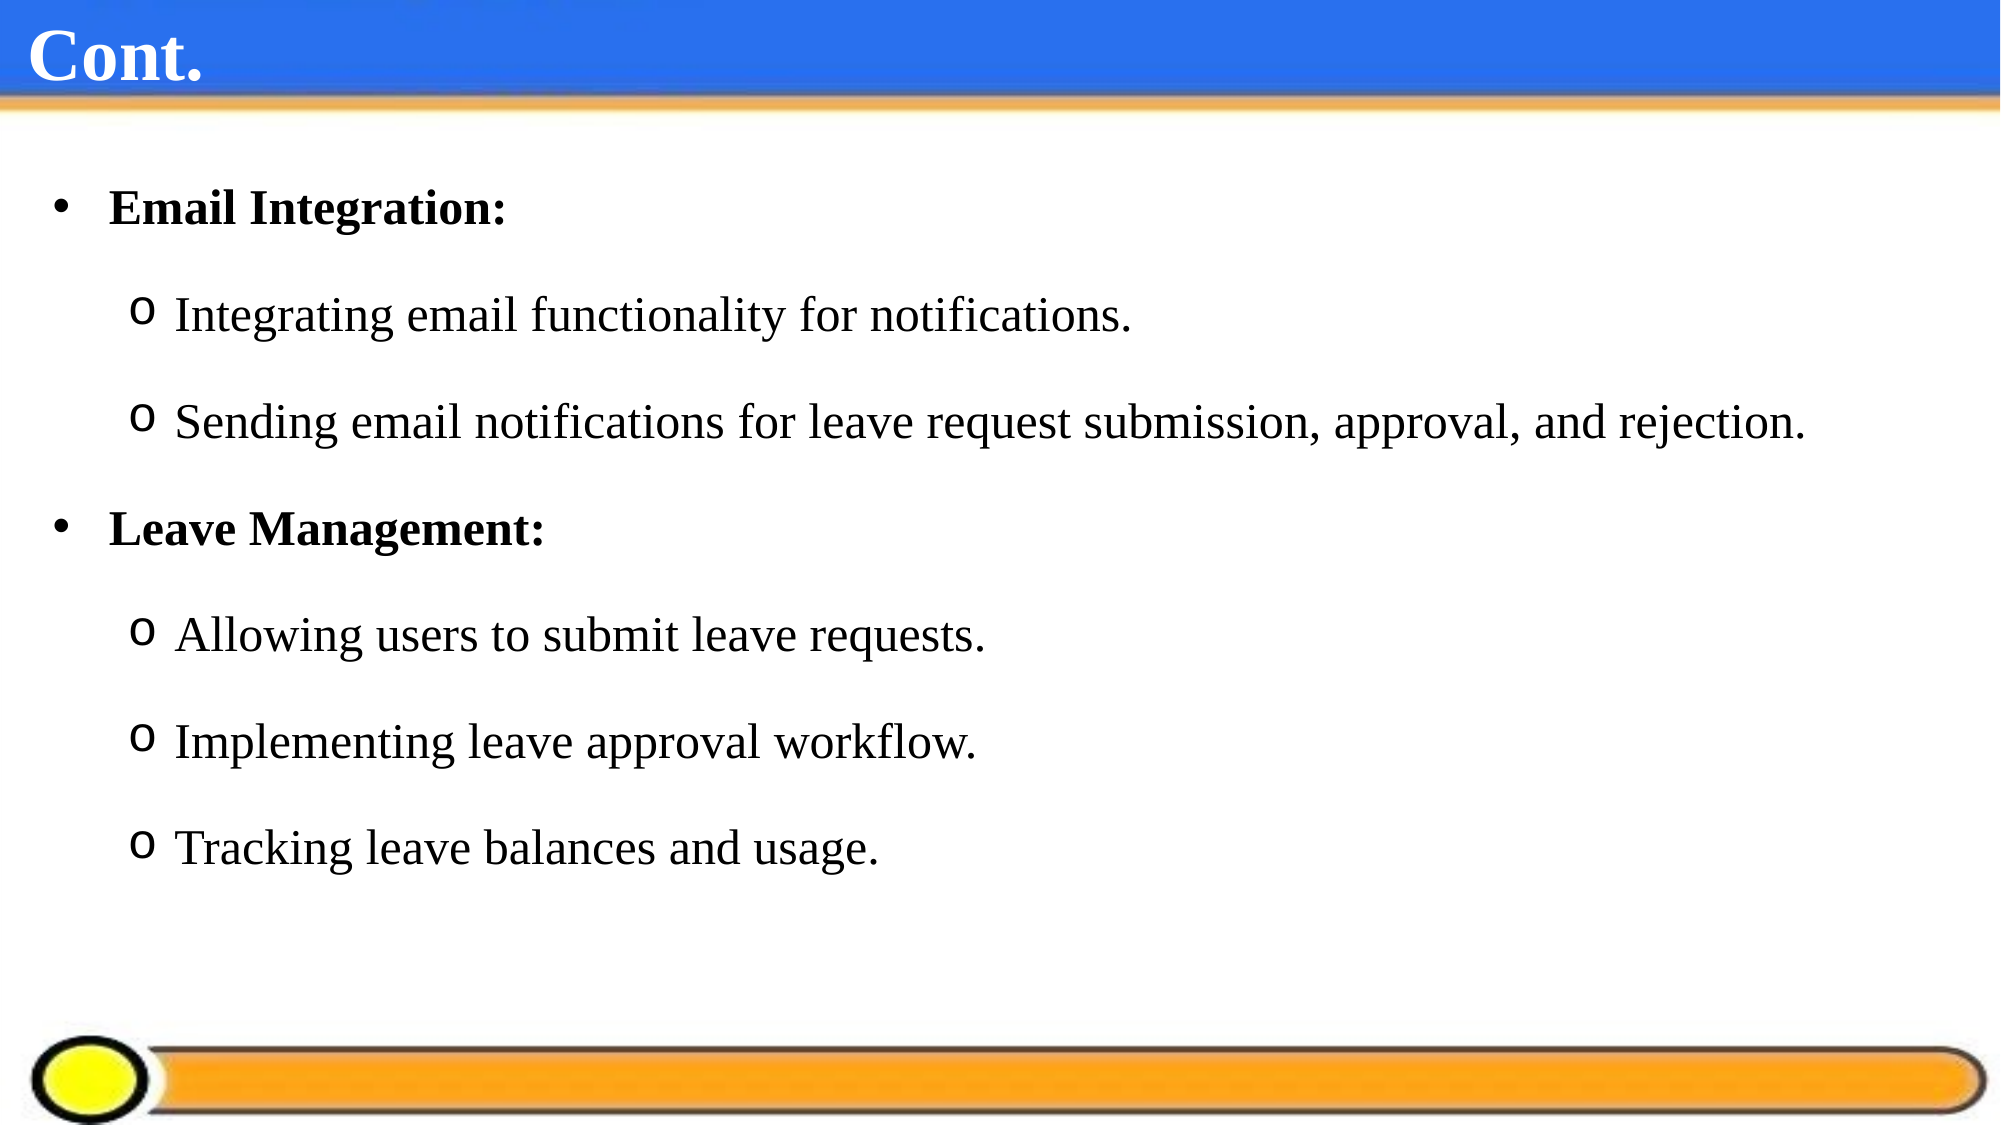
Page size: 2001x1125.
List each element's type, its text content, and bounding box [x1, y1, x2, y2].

picture [0, 0, 2001, 1125]
title Cont. [12, 0, 238, 100]
list Email Integration: Integrating email functionality for notifications. Sending email notifications for leave request submission, approval, and rejection. Leave Management: Allowing users to submit leave requests. Implementing leave approval workflow. Tracking leave balances and usage. [37, 137, 1938, 1047]
